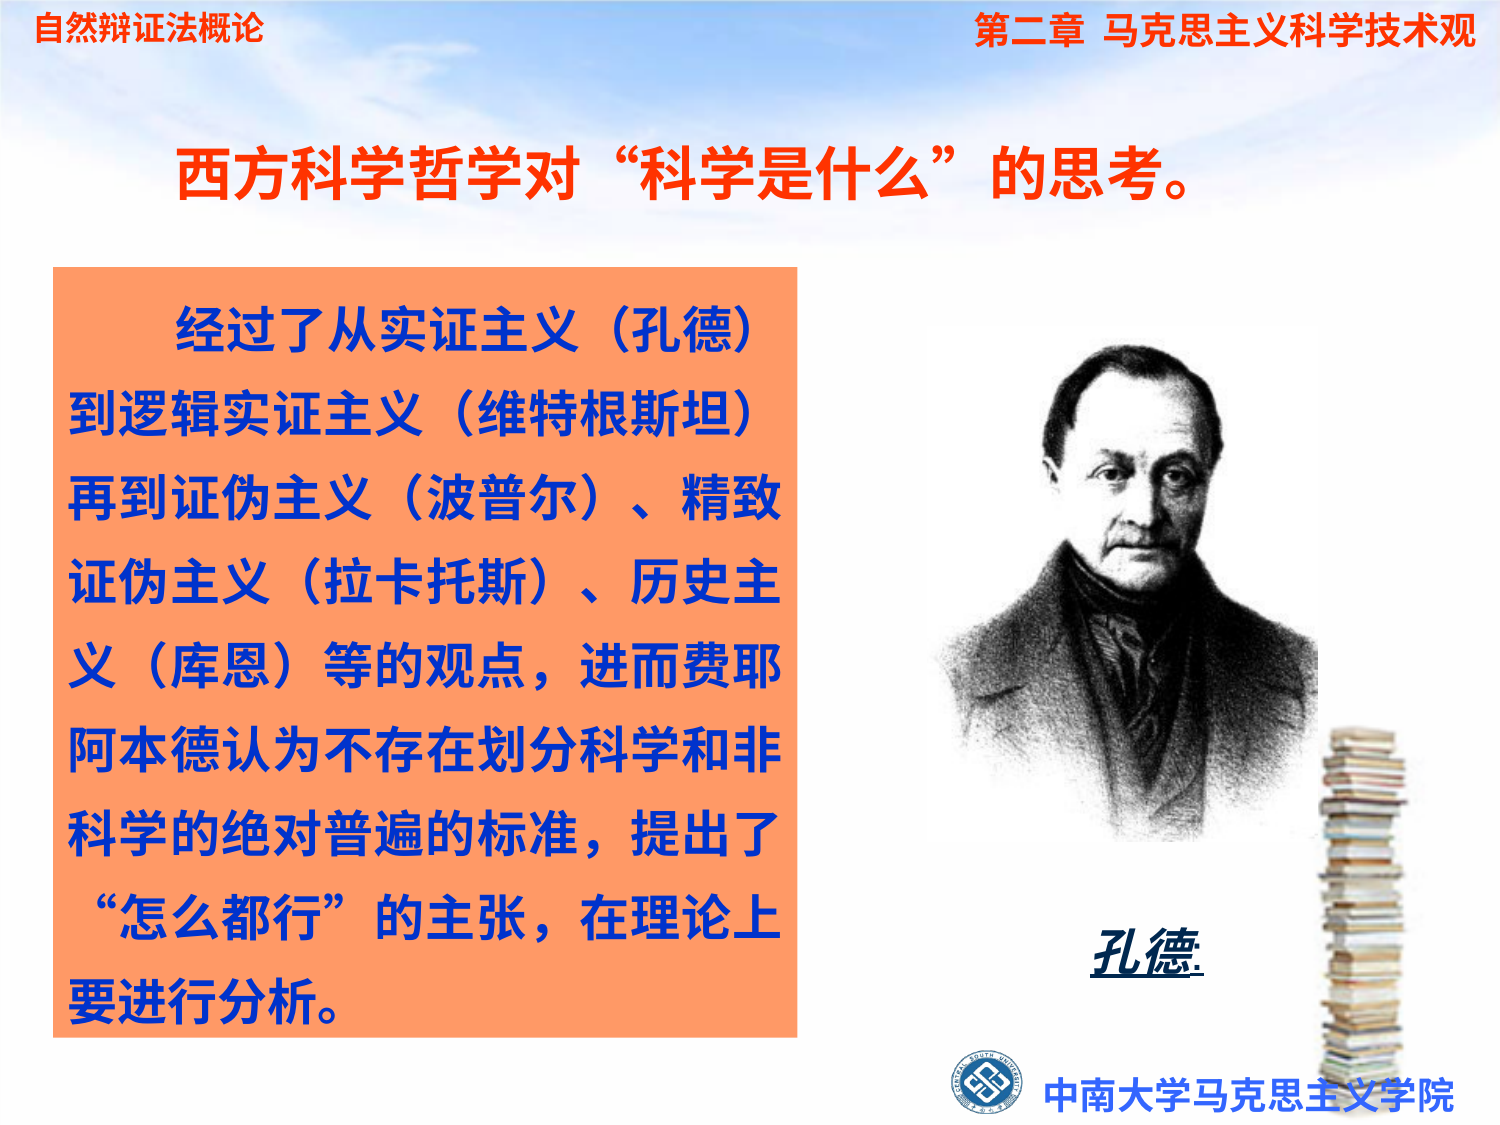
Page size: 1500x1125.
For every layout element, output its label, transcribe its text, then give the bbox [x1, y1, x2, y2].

text_box 孔德: [1009, 912, 1285, 1001]
text_box 经过了从实证主义（孔德）到逻辑实证主义（维特根斯坦）再到证伪主义（波普尔）、精致证伪主义（拉卡托斯）、历史主义（库恩）等的观点，进而费耶阿本德认为不存在划分科学和非科学的绝对普遍的标准，提出了“怎么都行”的主张，在理论上要进行分析。 [53, 267, 798, 1038]
picture [0, 0, 1500, 1125]
text_box 西方科学哲学对“科学是什么”的思考。 [159, 101, 1412, 215]
